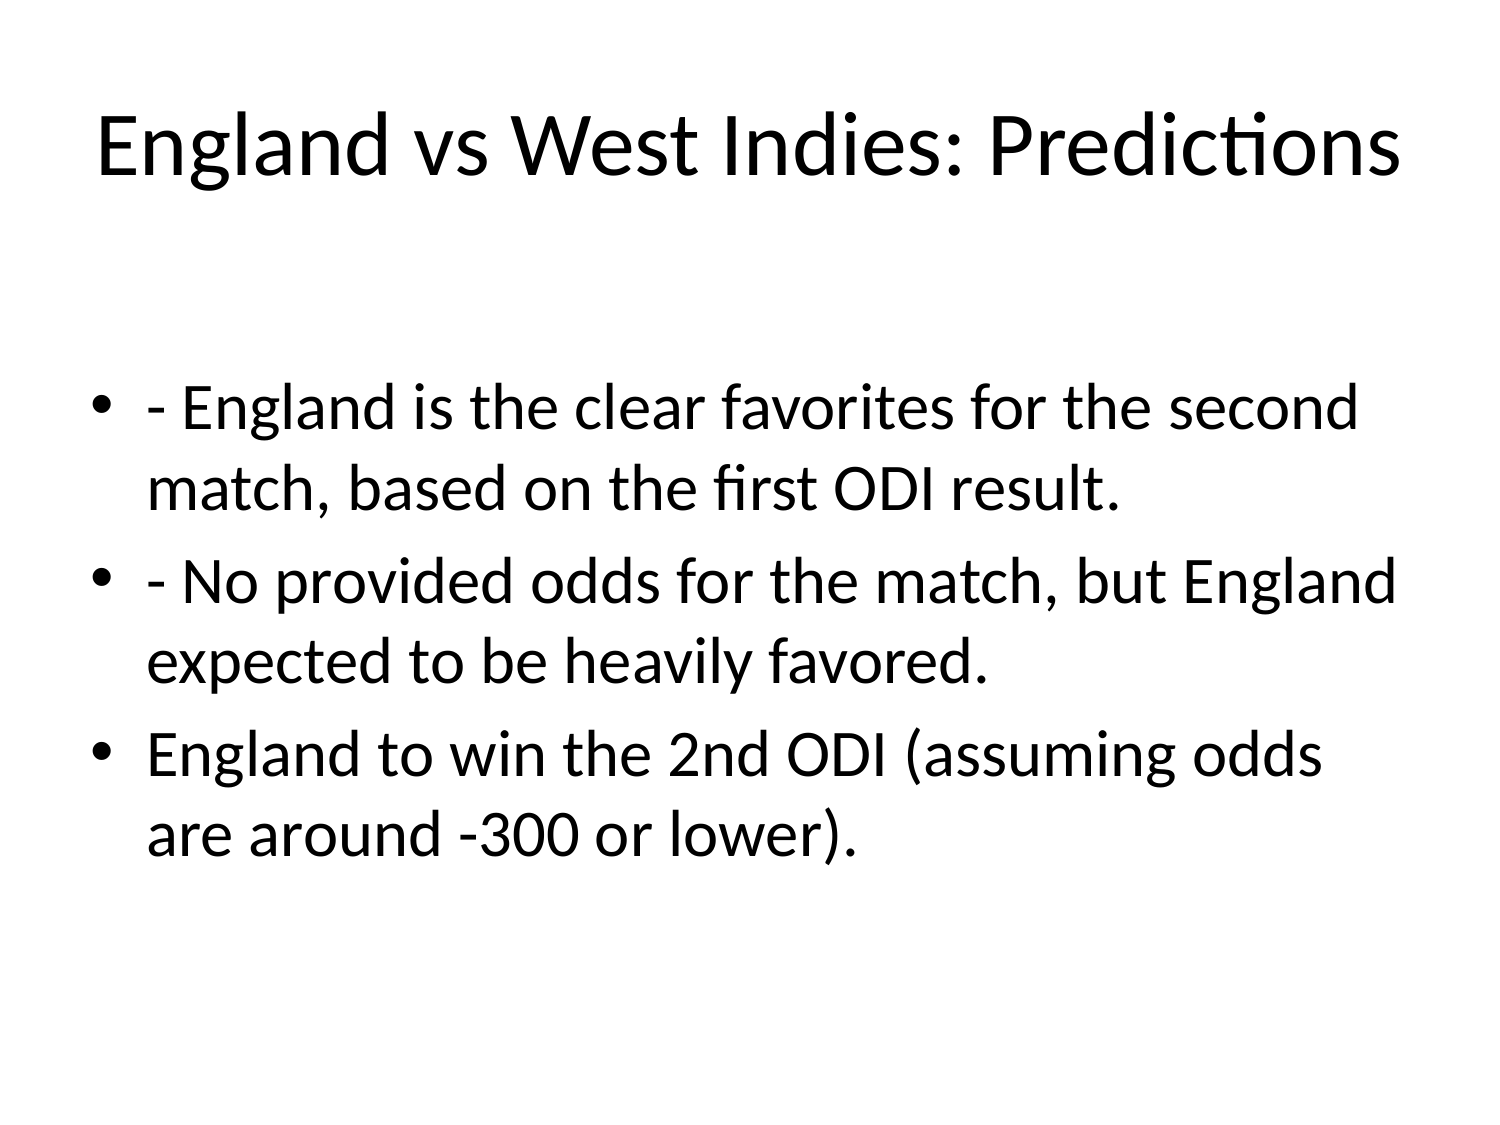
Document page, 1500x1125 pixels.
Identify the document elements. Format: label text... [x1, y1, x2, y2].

title England vs West Indies: Predictions [75, 45, 1425, 233]
list - England is the clear favorites for the second match, based on the first ODI result. - No provided odds for the match, but England expected to be heavily favored. England to win the 2nd ODI (assuming odds are around -300 or lower). [75, 262, 1425, 1005]
